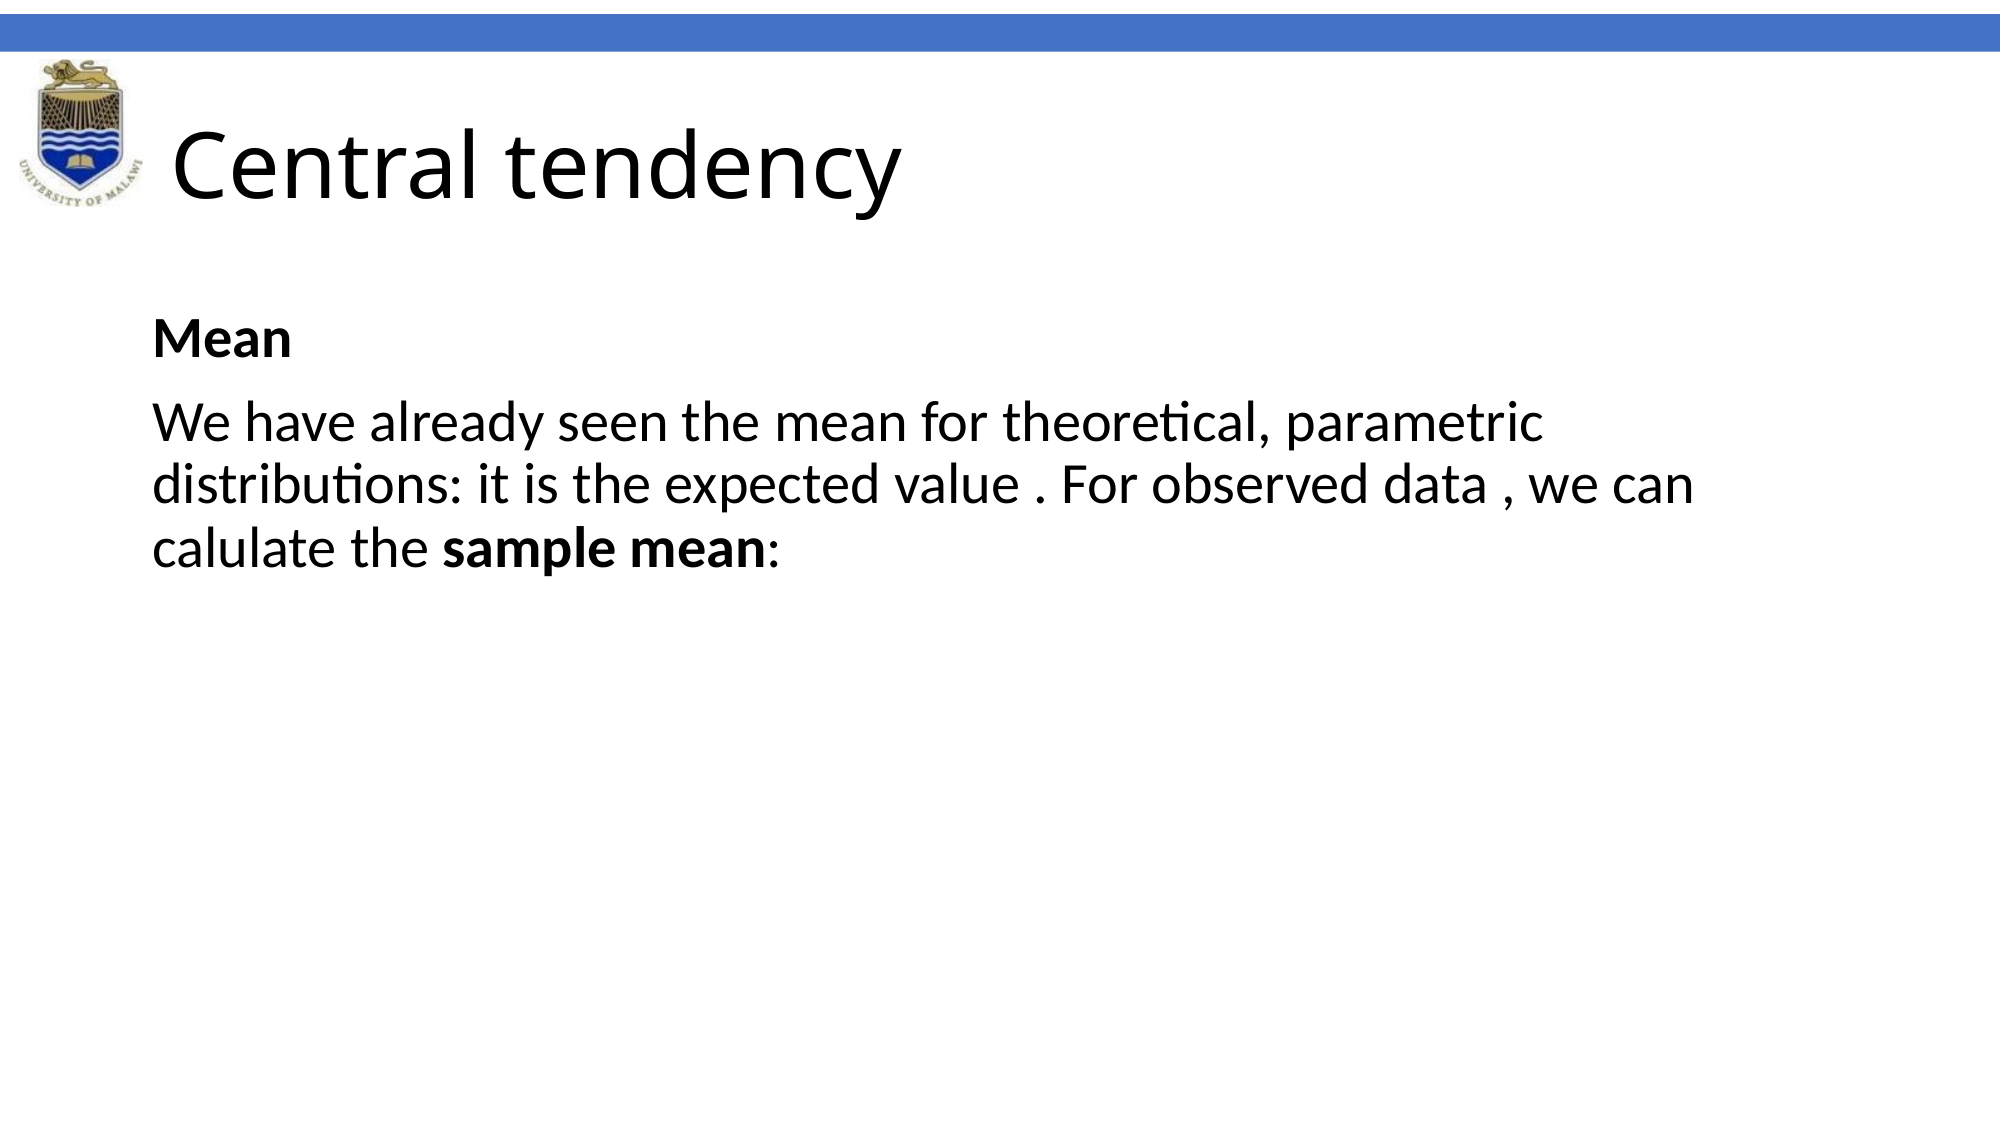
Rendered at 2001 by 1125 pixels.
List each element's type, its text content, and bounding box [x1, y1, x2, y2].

title Central tendency [155, 59, 1851, 278]
picture [19, 59, 143, 207]
